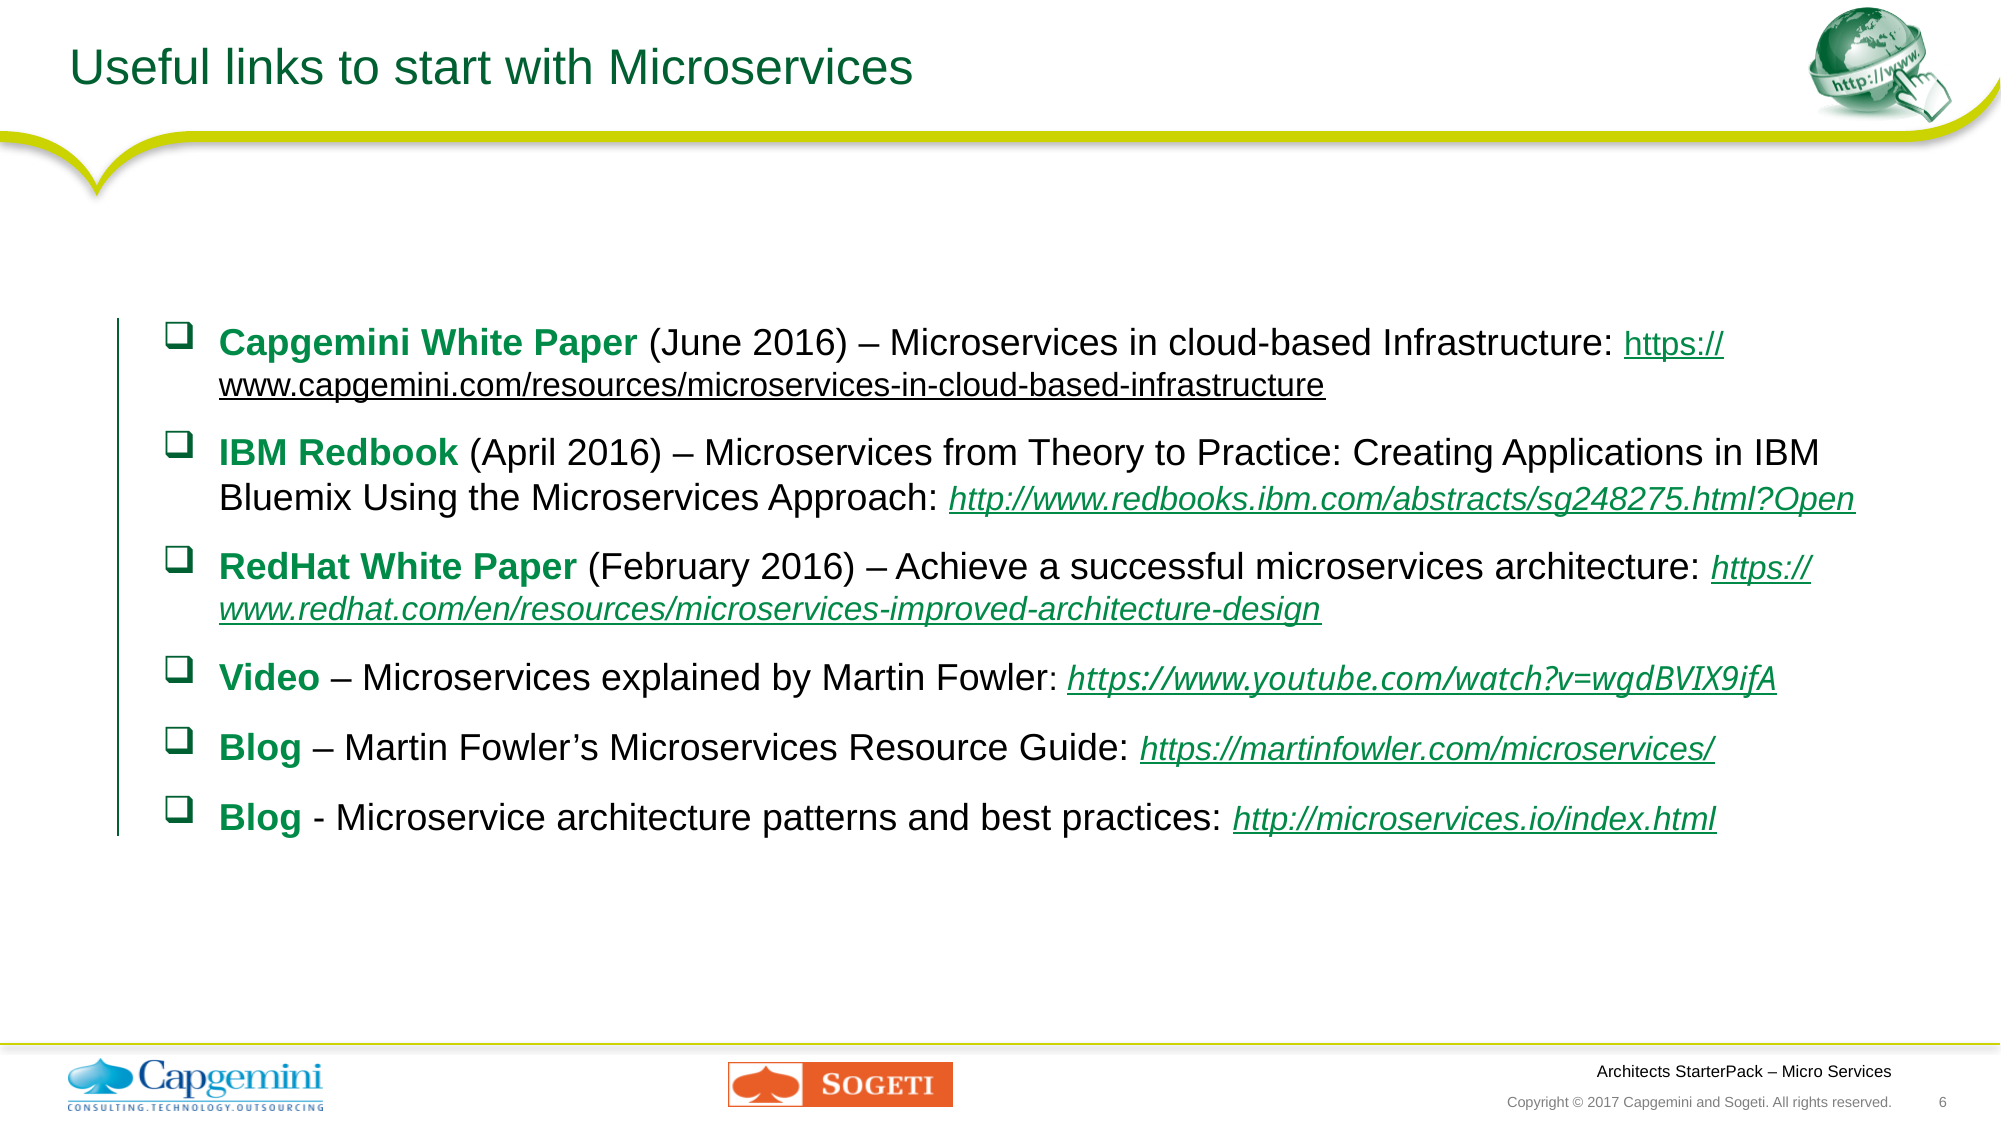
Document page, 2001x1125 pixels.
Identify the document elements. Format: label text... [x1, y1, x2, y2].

picture [728, 1062, 953, 1107]
picture [68, 1058, 323, 1111]
list Capgemini White Paper (June 2016) – Microservices in cloud-based Infrastructure: https://www.capgemini.com/resources/microservices-in-cloud-based-infrastructure IBM Redbook (April 2016) – Microservices from Theory to Practice: Creating Applications in IBM Bluemix Using the Microservices Approach: http://www.redbooks.ibm.com/abstracts/sg248275.html?Open RedHat White Paper (February 2016) – Achieve a successful microservices architecture: https://www.redhat.com/en/resources/microservices-improved-architecture-design Video – Microservices explained by Martin Fowler: https://www.youtube.com/watch?v=wgdBVIX9ifA Blog – Martin Fowler’s Microservices Resource Guide: https://martinfowler.com/microservices/ Blog - Microservice architecture patterns and best practices: http://microservices.io/index.html [118, 317, 1892, 876]
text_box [1802, 2, 1963, 128]
title Useful links to start with Microservices [69, 0, 2000, 129]
